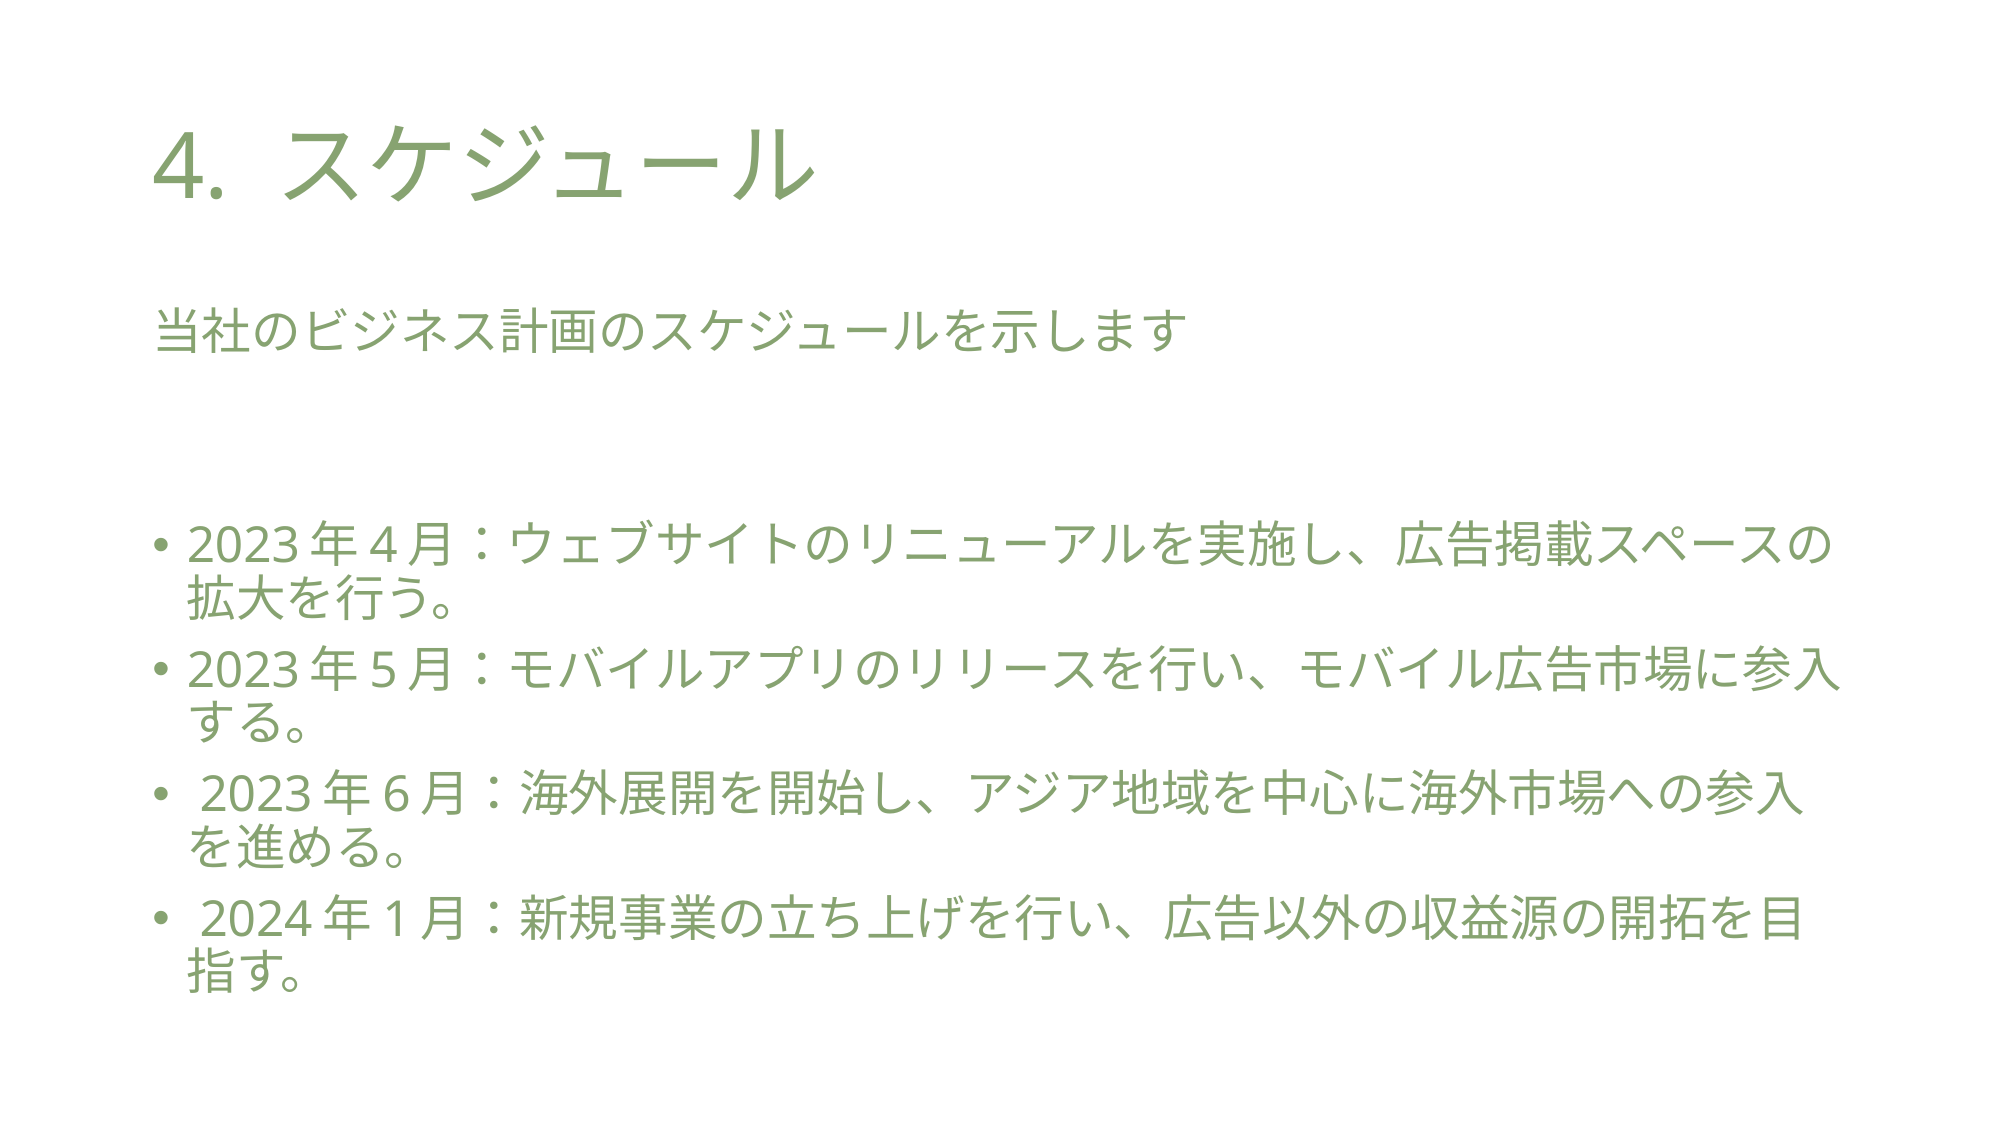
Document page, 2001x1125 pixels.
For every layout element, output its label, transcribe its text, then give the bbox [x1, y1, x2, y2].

title 4. スケジュール [137, 59, 1863, 278]
list 当社のビジネス計画のスケジュールを示します 2023年4月：ウェブサイトのリニューアルを実施し、広告掲載スペースの拡大を行う。 2023年5月：モバイルアプリのリリースを行い、モバイル広告市場に参入する。 2023年6月：海外展開を開始し、アジア地域を中心に海外市場への参入を進める。 2024年1月：新規事業の立ち上げを行い、広告以外の収益源の開拓を目指す。 [137, 299, 1863, 1014]
